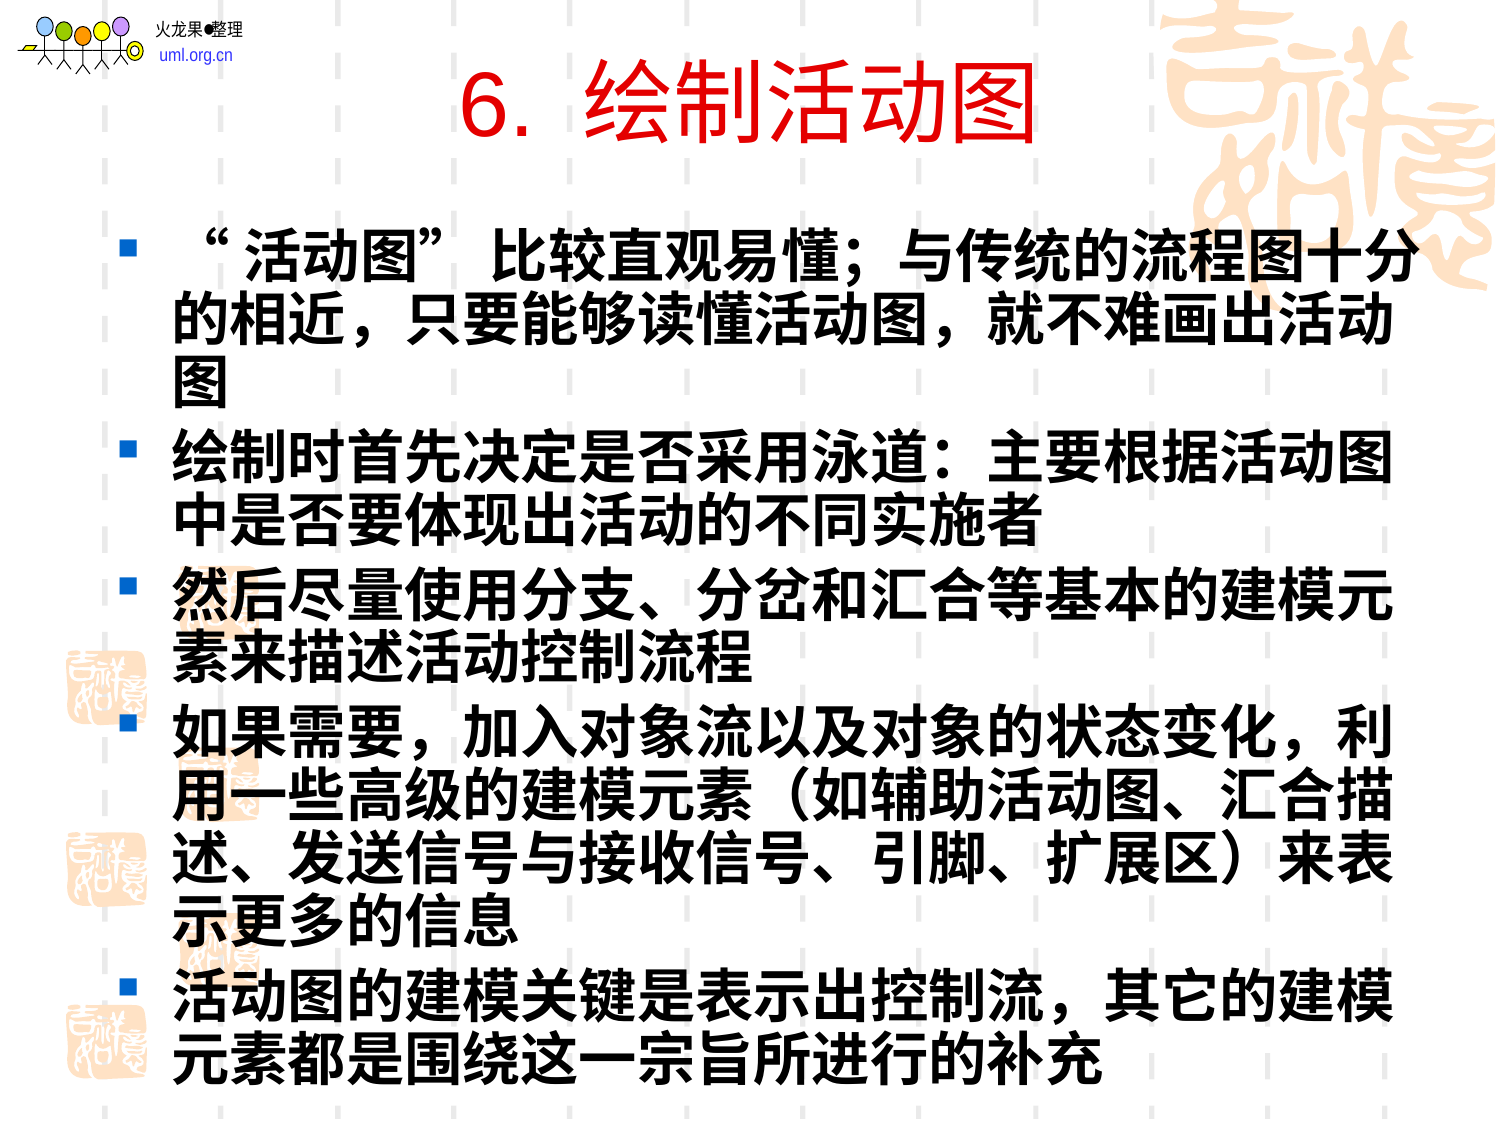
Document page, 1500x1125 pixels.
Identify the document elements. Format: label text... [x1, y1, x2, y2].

title 6. 绘制活动图 [48, 37, 1450, 225]
list “活动图” 比较直观易懂；与传统的流程图十分的相近，只要能够读懂活动图，就不难画出活动图 绘制时首先决定是否采用泳道：主要根据活动图中是否要体现出活动的不同实施者 然后尽量使用分支、分岔和汇合等基本的建模元素来描述活动控制流程 如果需要，加入对象流以及对象的状态变化，利用一些高级的建模元素（如辅助活动图、汇合描述、发送信号与接收信号、引脚、扩展区）来表示更多的信息 活动图的建模关键是表示出控制流，其它的建模元素都是围绕这一宗旨所进行的补充 [99, 220, 1438, 1094]
